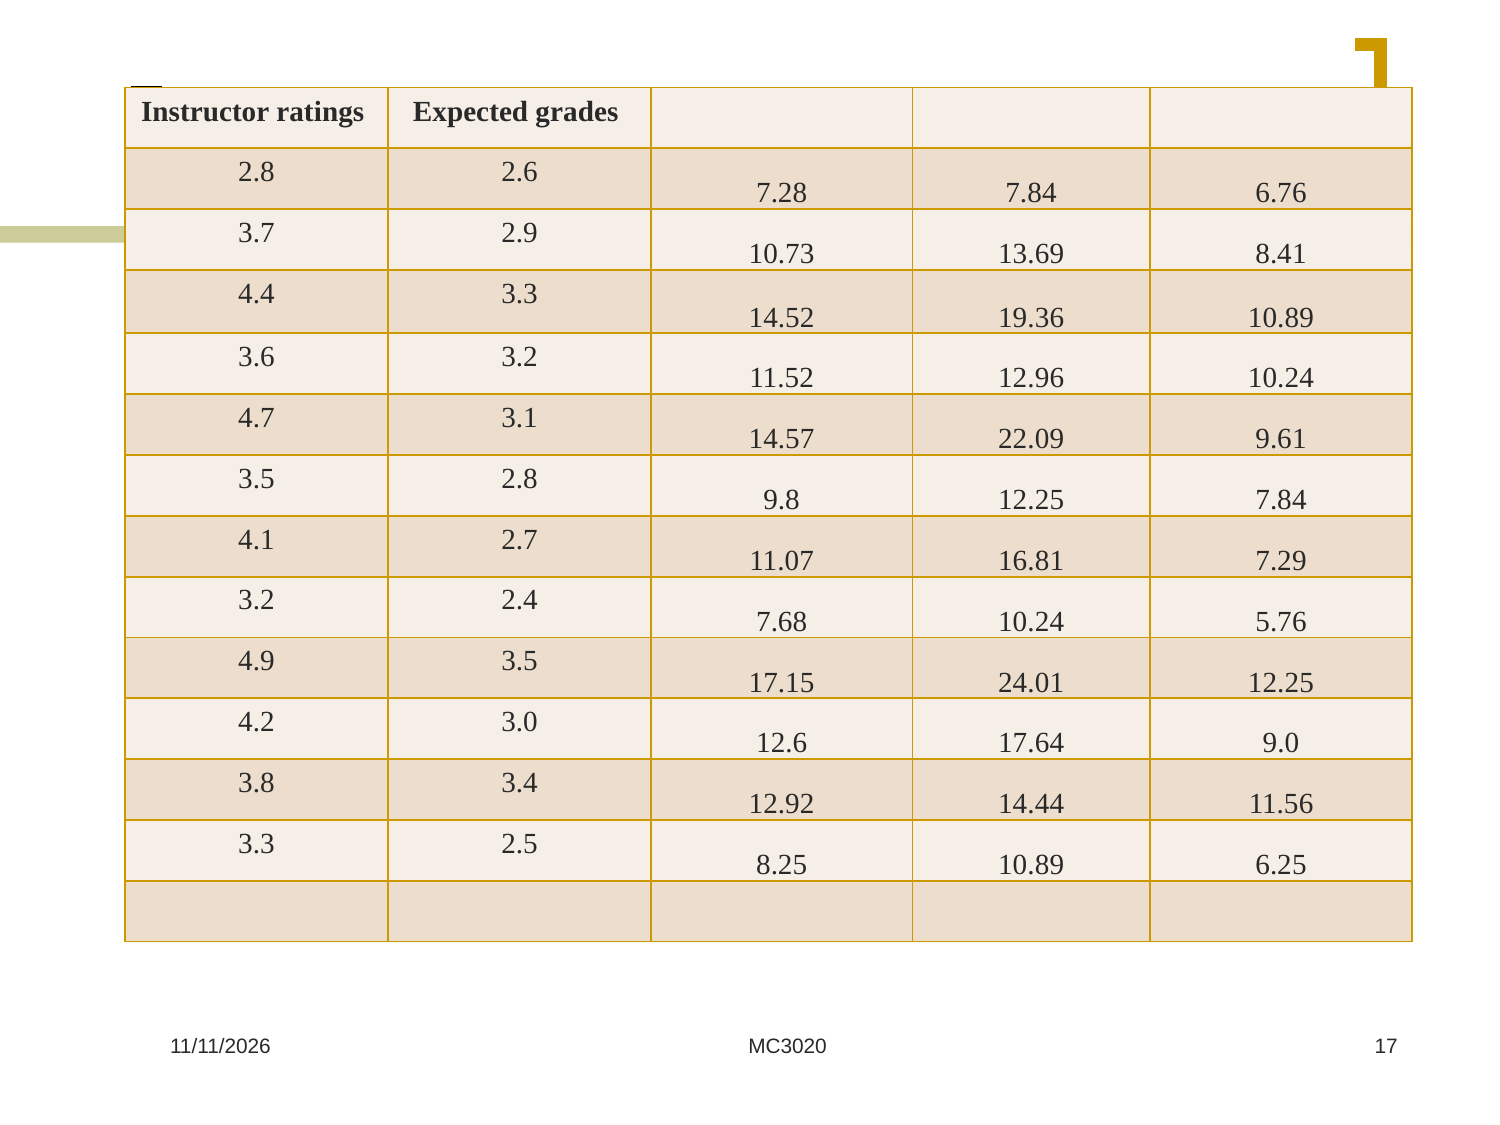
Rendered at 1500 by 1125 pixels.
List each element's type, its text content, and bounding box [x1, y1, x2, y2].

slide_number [154, 1024, 468, 1101]
footer MC3020 [549, 1024, 1026, 1101]
slide_number 17 [1099, 1024, 1413, 1101]
